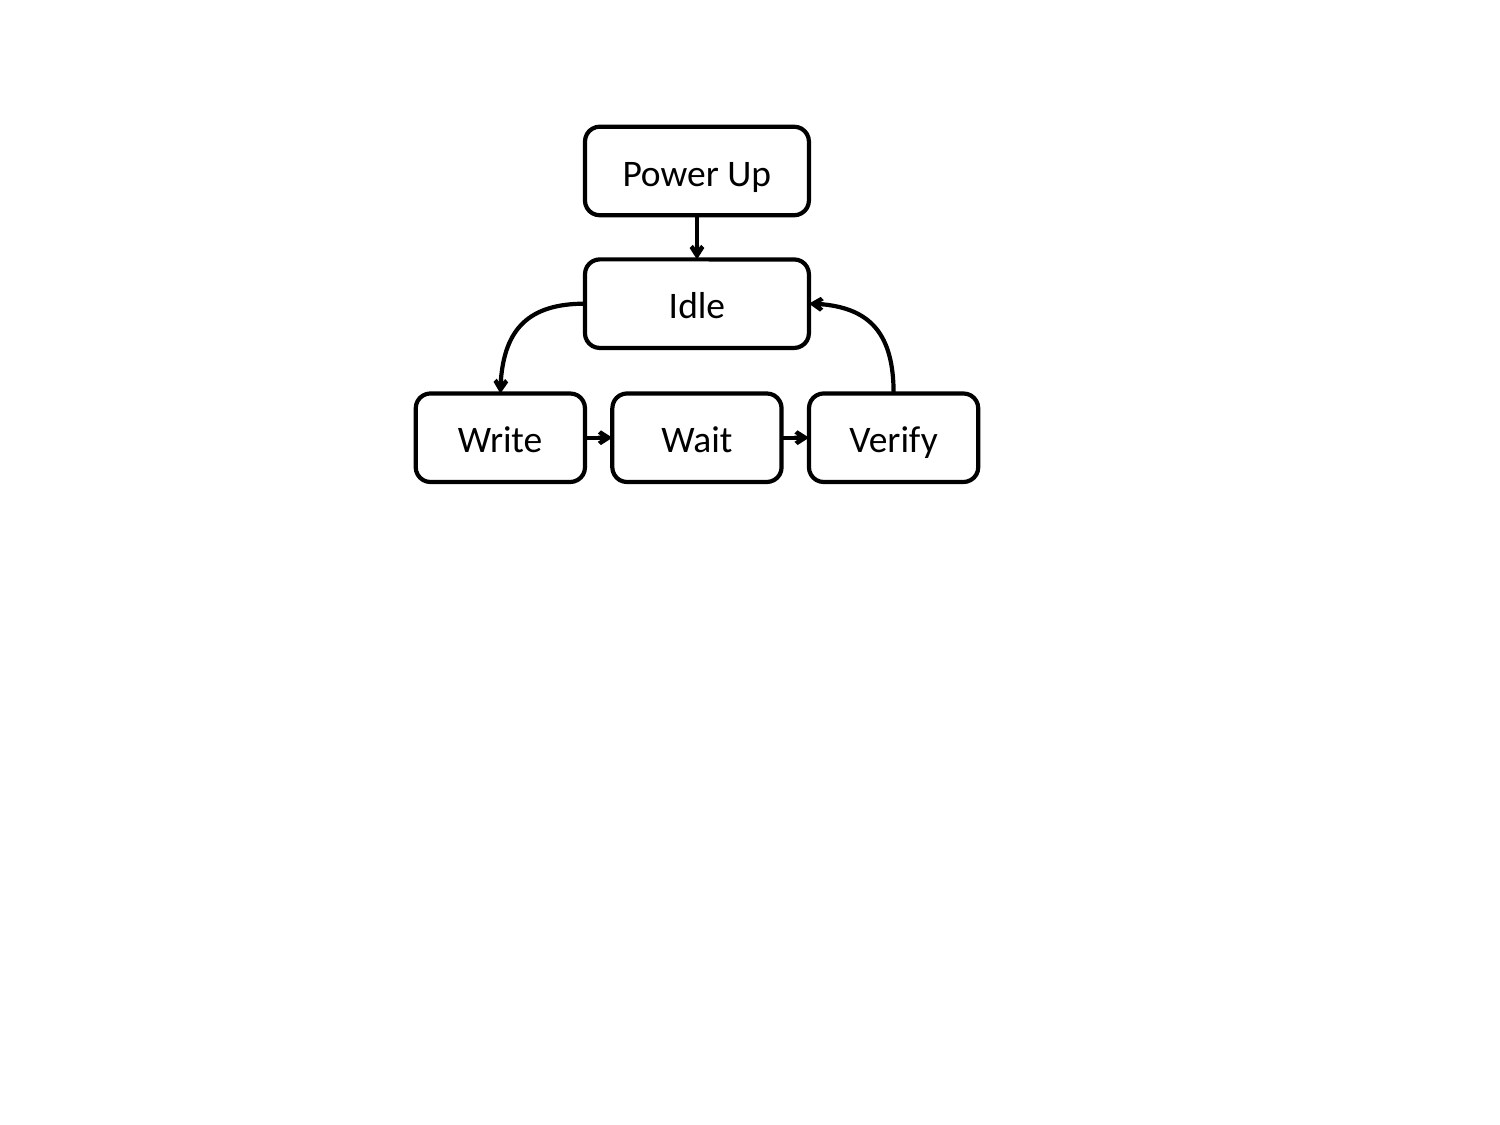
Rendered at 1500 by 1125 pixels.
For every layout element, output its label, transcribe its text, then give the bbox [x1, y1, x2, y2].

text_box Idle [582, 257, 812, 351]
text_box Write [413, 391, 588, 485]
text_box Verify [806, 391, 981, 485]
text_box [806, 306, 897, 392]
text_box Wait [610, 391, 784, 485]
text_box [500, 303, 586, 394]
text_box Power Up [582, 124, 812, 218]
